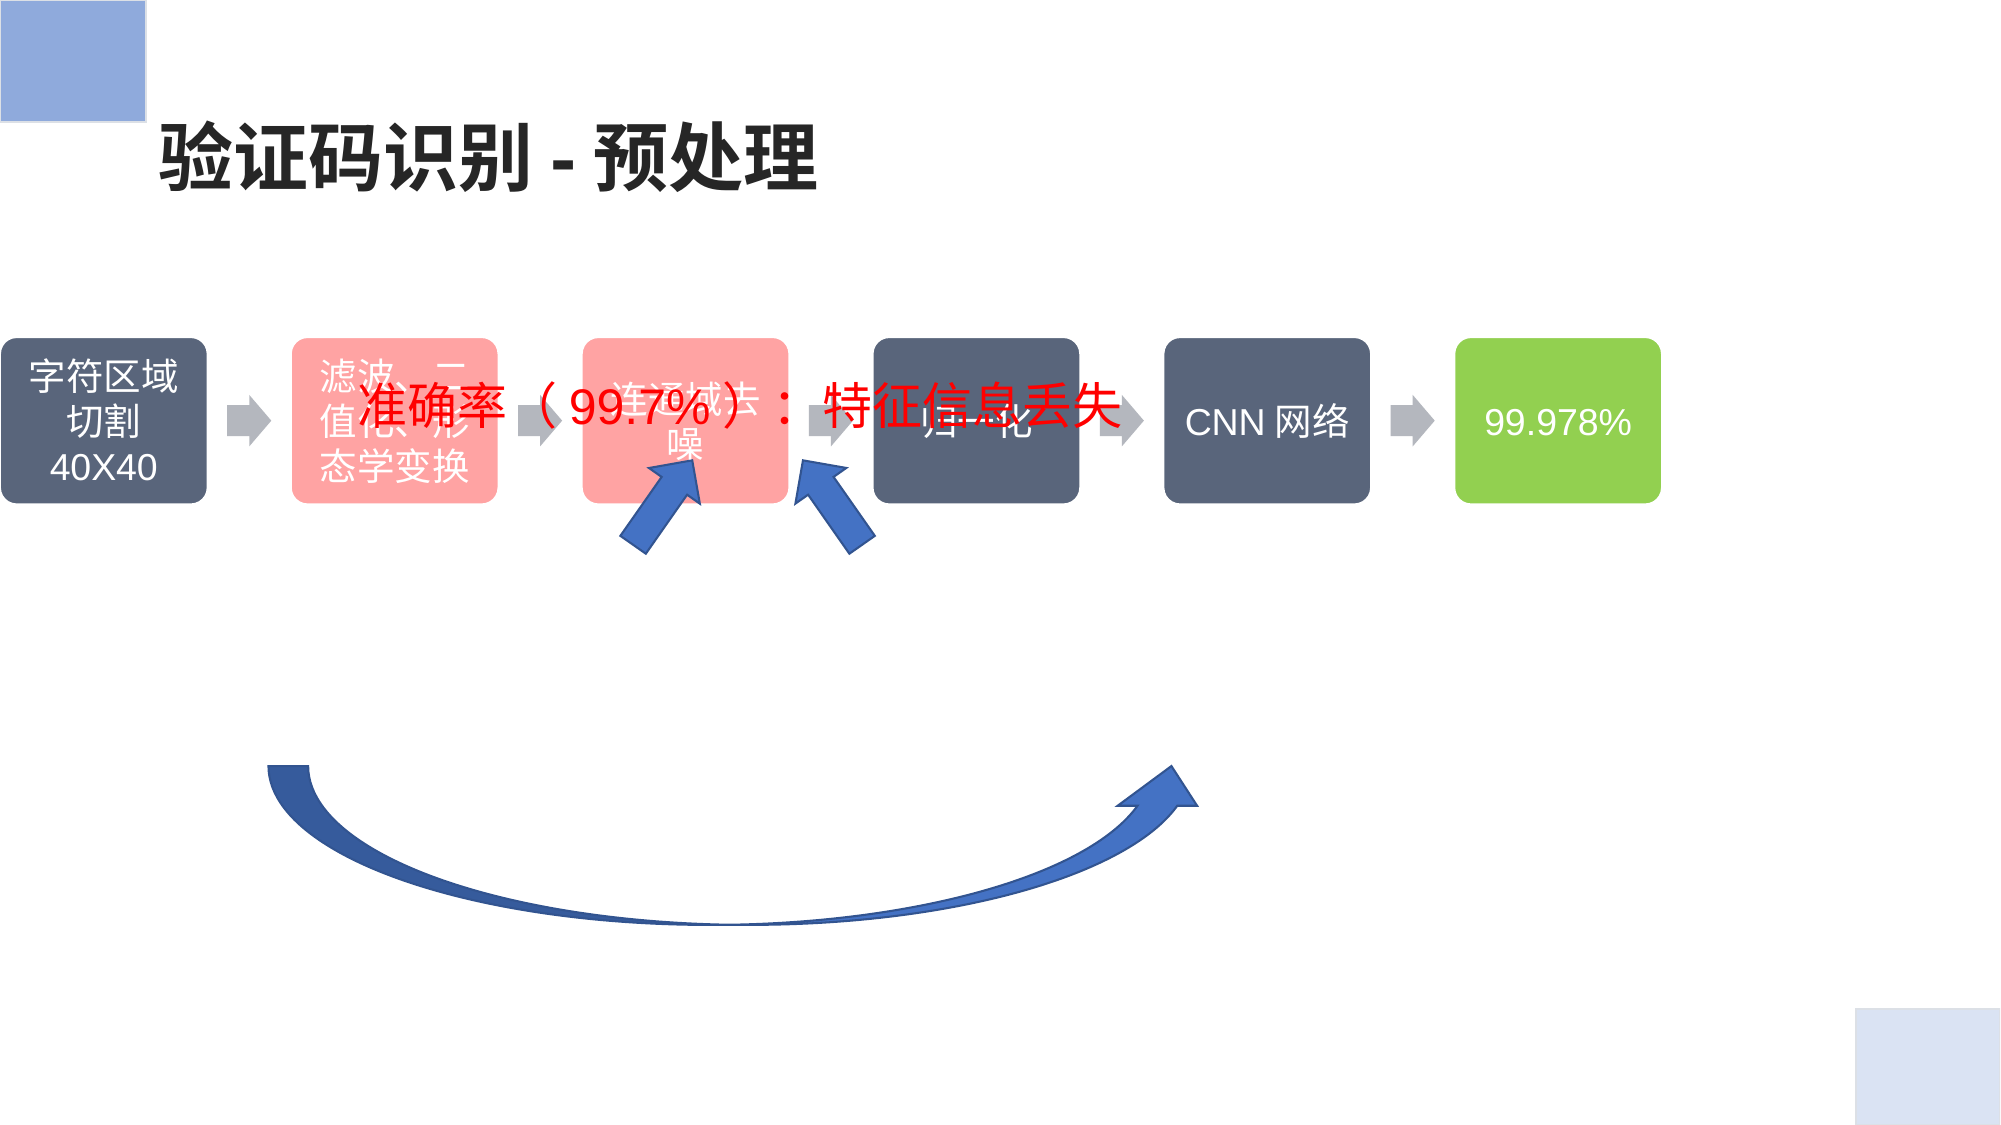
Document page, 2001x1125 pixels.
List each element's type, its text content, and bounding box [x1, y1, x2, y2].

title 验证码识别-预处理 [143, 54, 1857, 239]
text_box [194, 238, 1857, 1081]
